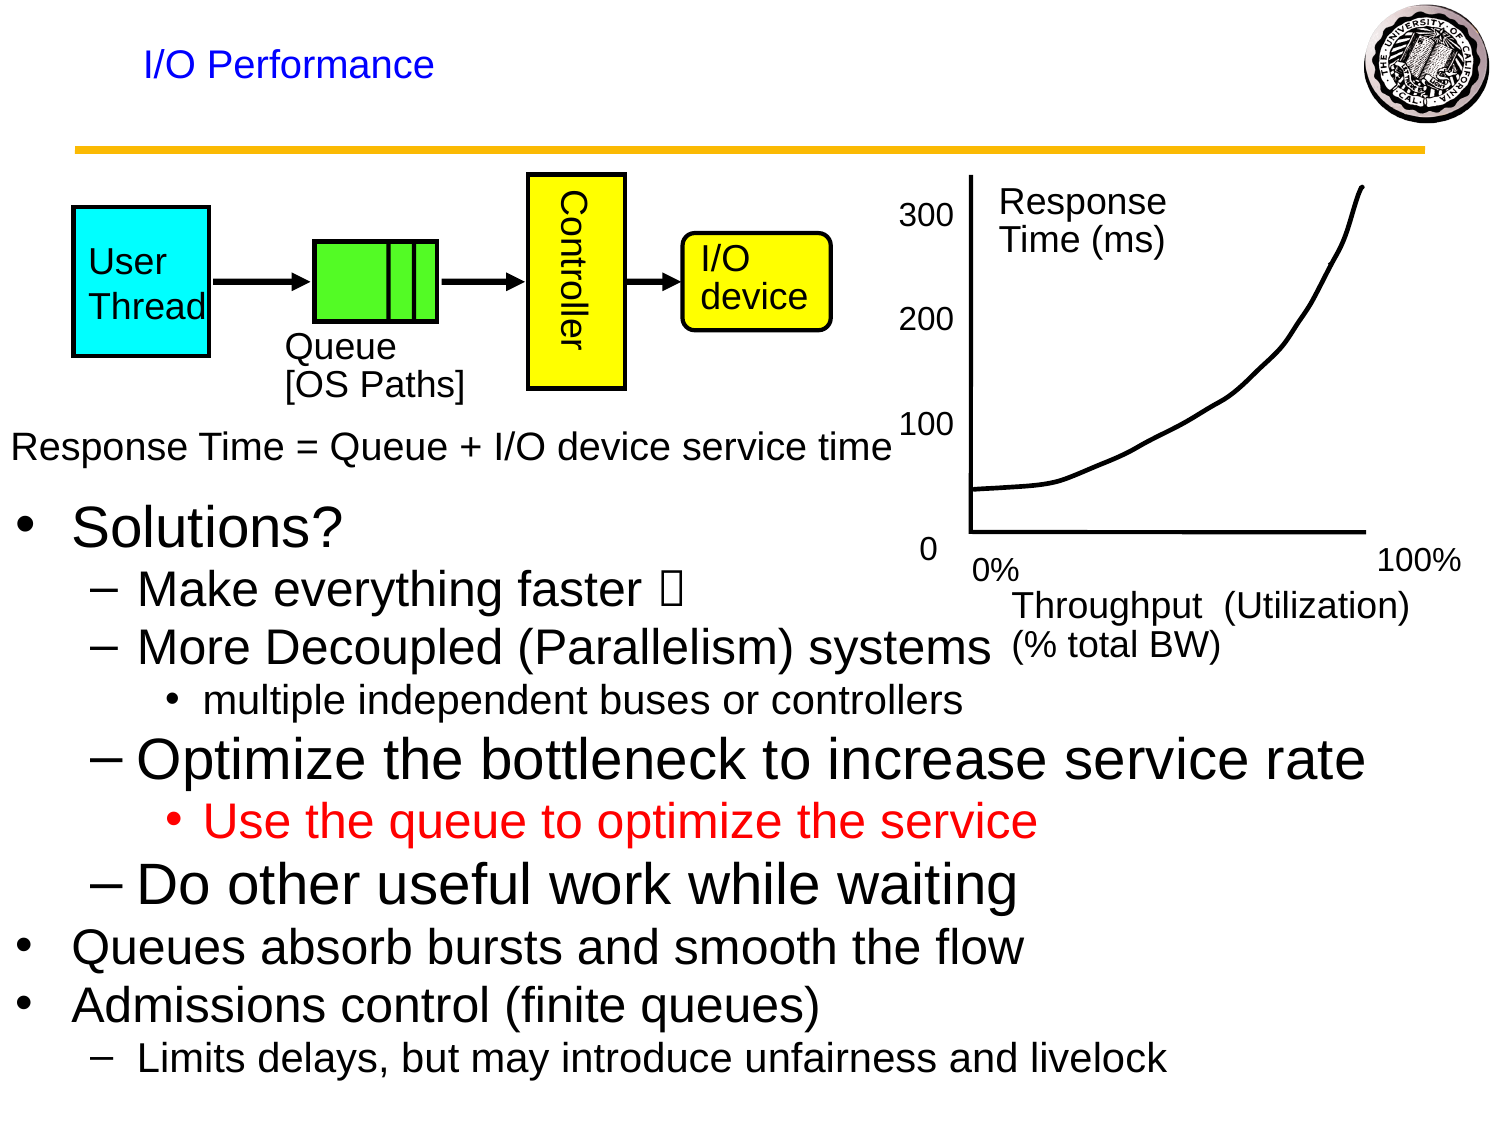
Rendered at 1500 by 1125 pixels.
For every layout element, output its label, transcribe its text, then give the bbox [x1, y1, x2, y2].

picture [1350, 0, 1500, 127]
title I/O Performance [128, 31, 1366, 94]
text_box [0, 174, 886, 475]
list Solutions? Make everything faster  More Decoupled (Parallelism) systems multiple independent buses or controllers Optimize the bottleneck to increase service rate Use the queue to optimize the service Do other useful work while waiting Queues absorb bursts and smooth the flow Admissions control (finite queues) Limits delays, but may introduce unfairness and livelock [0, 495, 1500, 1058]
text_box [887, 174, 1474, 672]
